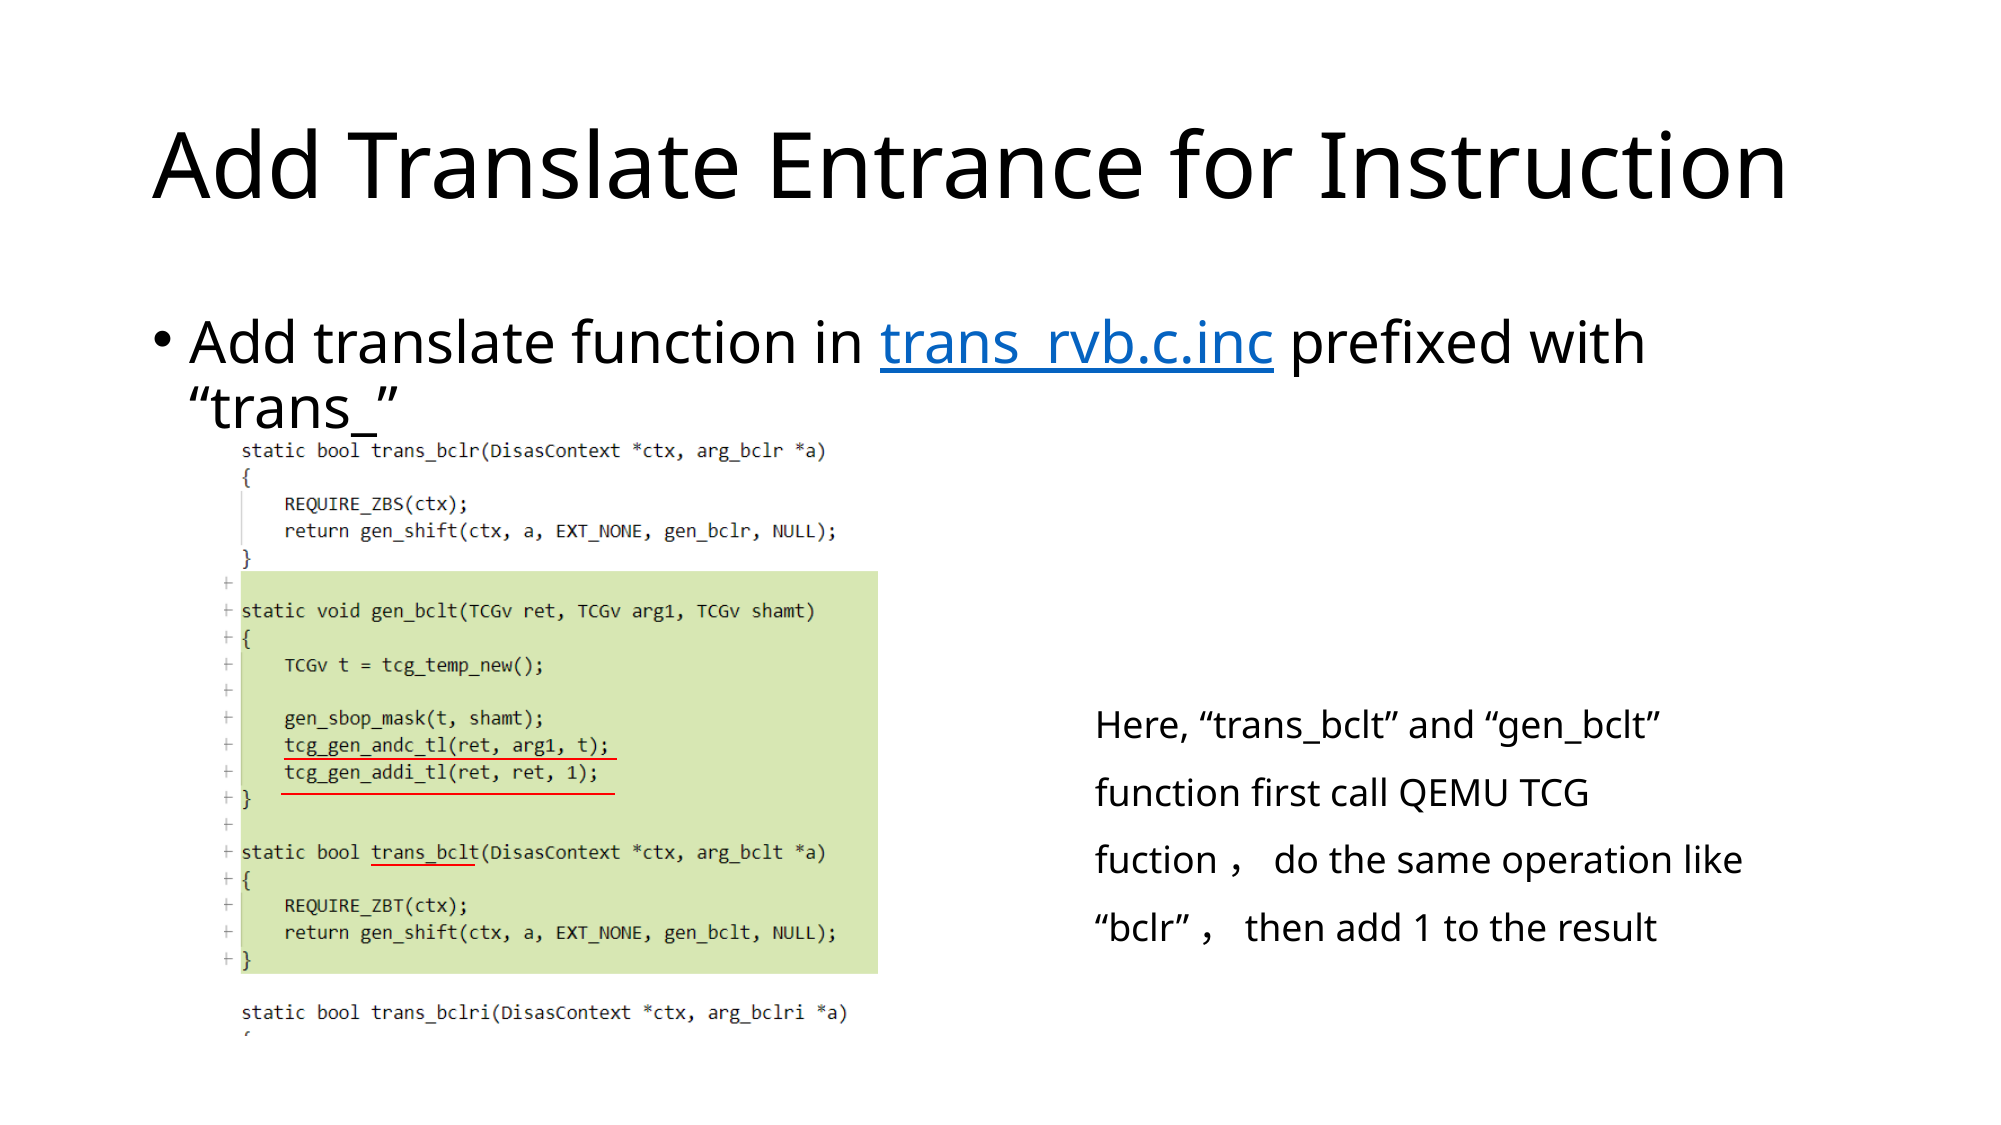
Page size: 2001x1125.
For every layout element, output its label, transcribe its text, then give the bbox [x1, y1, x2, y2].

picture [224, 438, 878, 1036]
title Add Translate Entrance for Instruction [137, 59, 1863, 278]
text_box Here, “trans_bclt” and “gen_bclt” function first call QEMU TCG fuction，do the same operation like “bclr”，then add 1 to the result [1079, 671, 1824, 956]
list Add translate function in trans_rvb.c.inc prefixed with “trans_” [137, 299, 1863, 1014]
